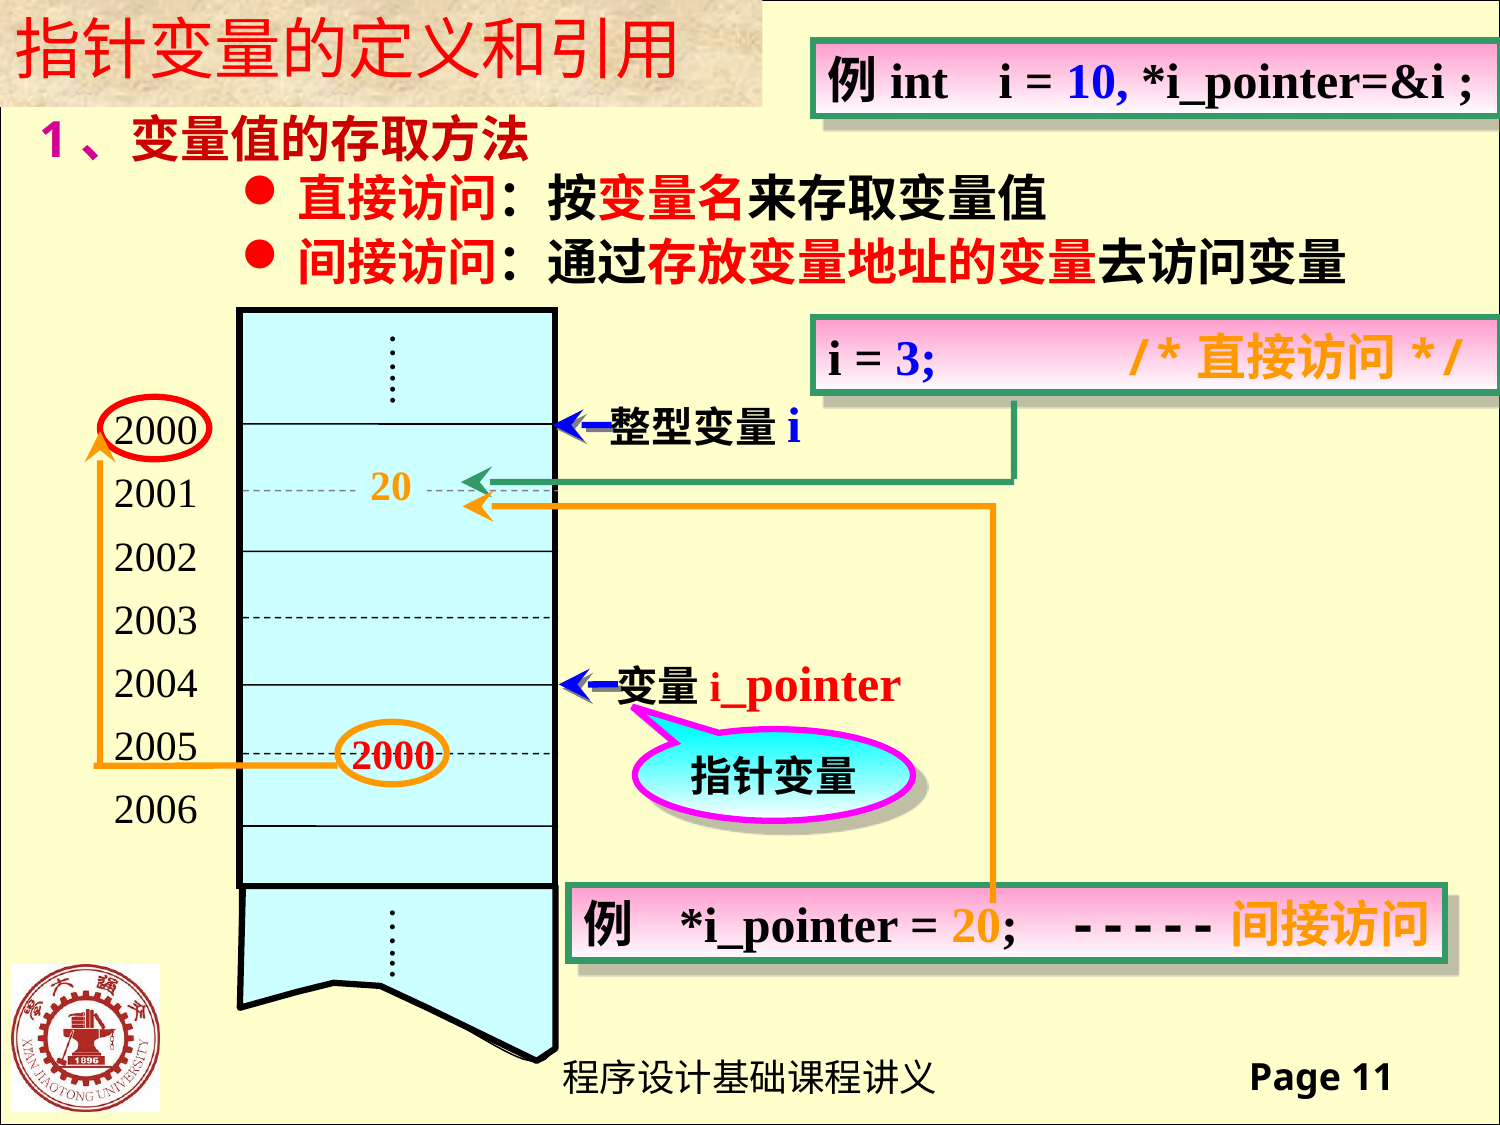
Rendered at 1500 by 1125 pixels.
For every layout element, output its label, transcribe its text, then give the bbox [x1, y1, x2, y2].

picture [11, 964, 160, 1112]
text_box 例int i = 10, *i_pointer=&i ; [813, 40, 1500, 116]
text_box 1、变量值的存取方法 [24, 99, 1091, 175]
text_box 指针变量的定义和引用 [0, 0, 763, 107]
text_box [460, 400, 1015, 483]
list 直接访问：按变量名来存取变量值 间接访问：通过存放变量地址的变量去访问变量 [226, 165, 1392, 313]
text_box 例 *i_pointer = 20; -----间接访问 [919, 885, 1445, 961]
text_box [98, 309, 914, 1069]
text_box i = 3; /*直接访问*/ [919, 317, 1500, 393]
